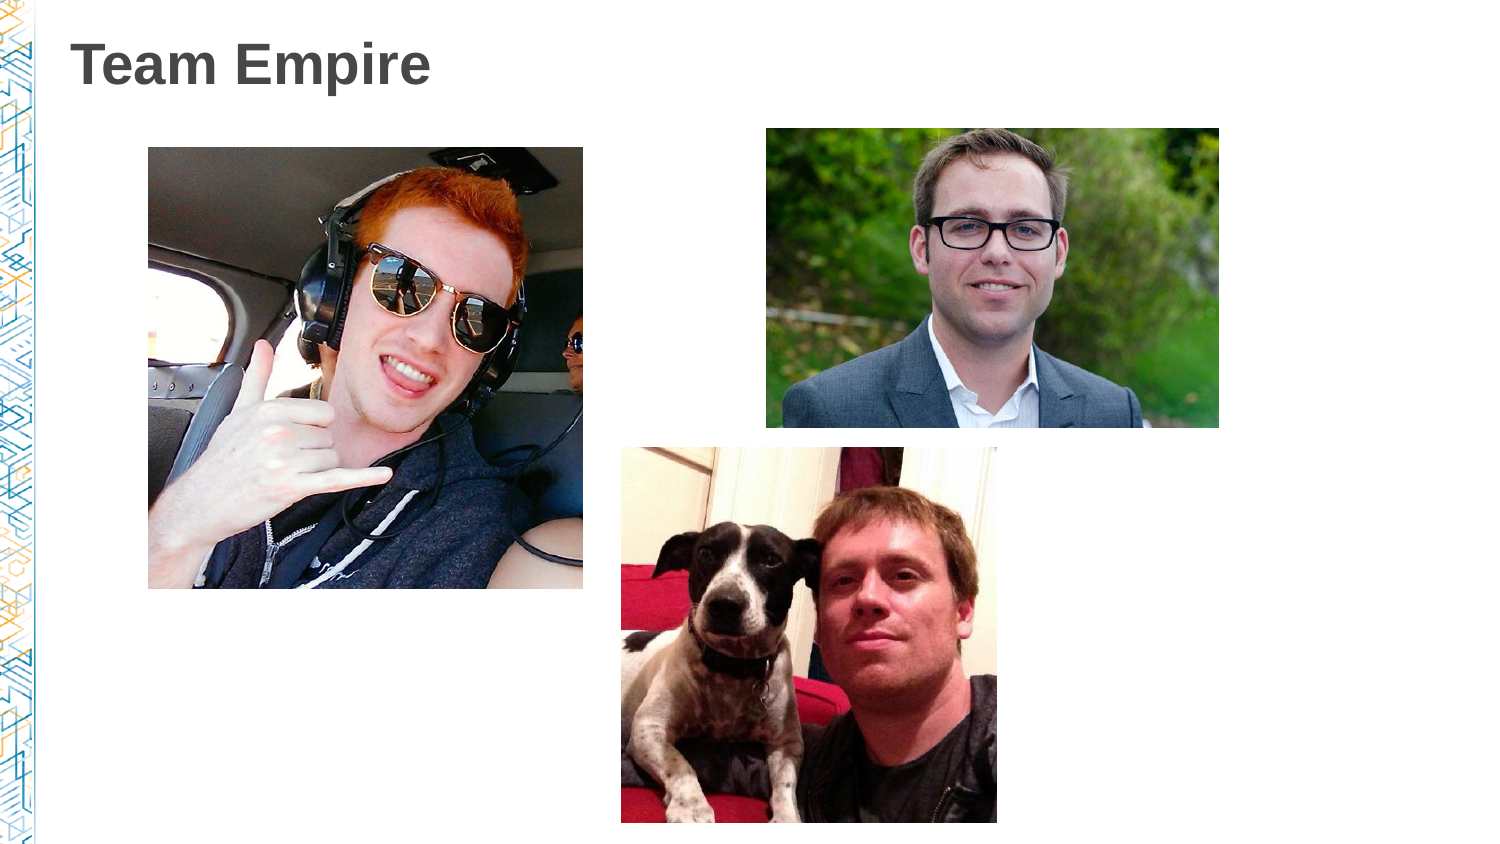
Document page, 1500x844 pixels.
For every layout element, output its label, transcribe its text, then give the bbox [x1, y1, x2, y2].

title Team Empire [55, 18, 1402, 109]
picture [0, 0, 1500, 844]
